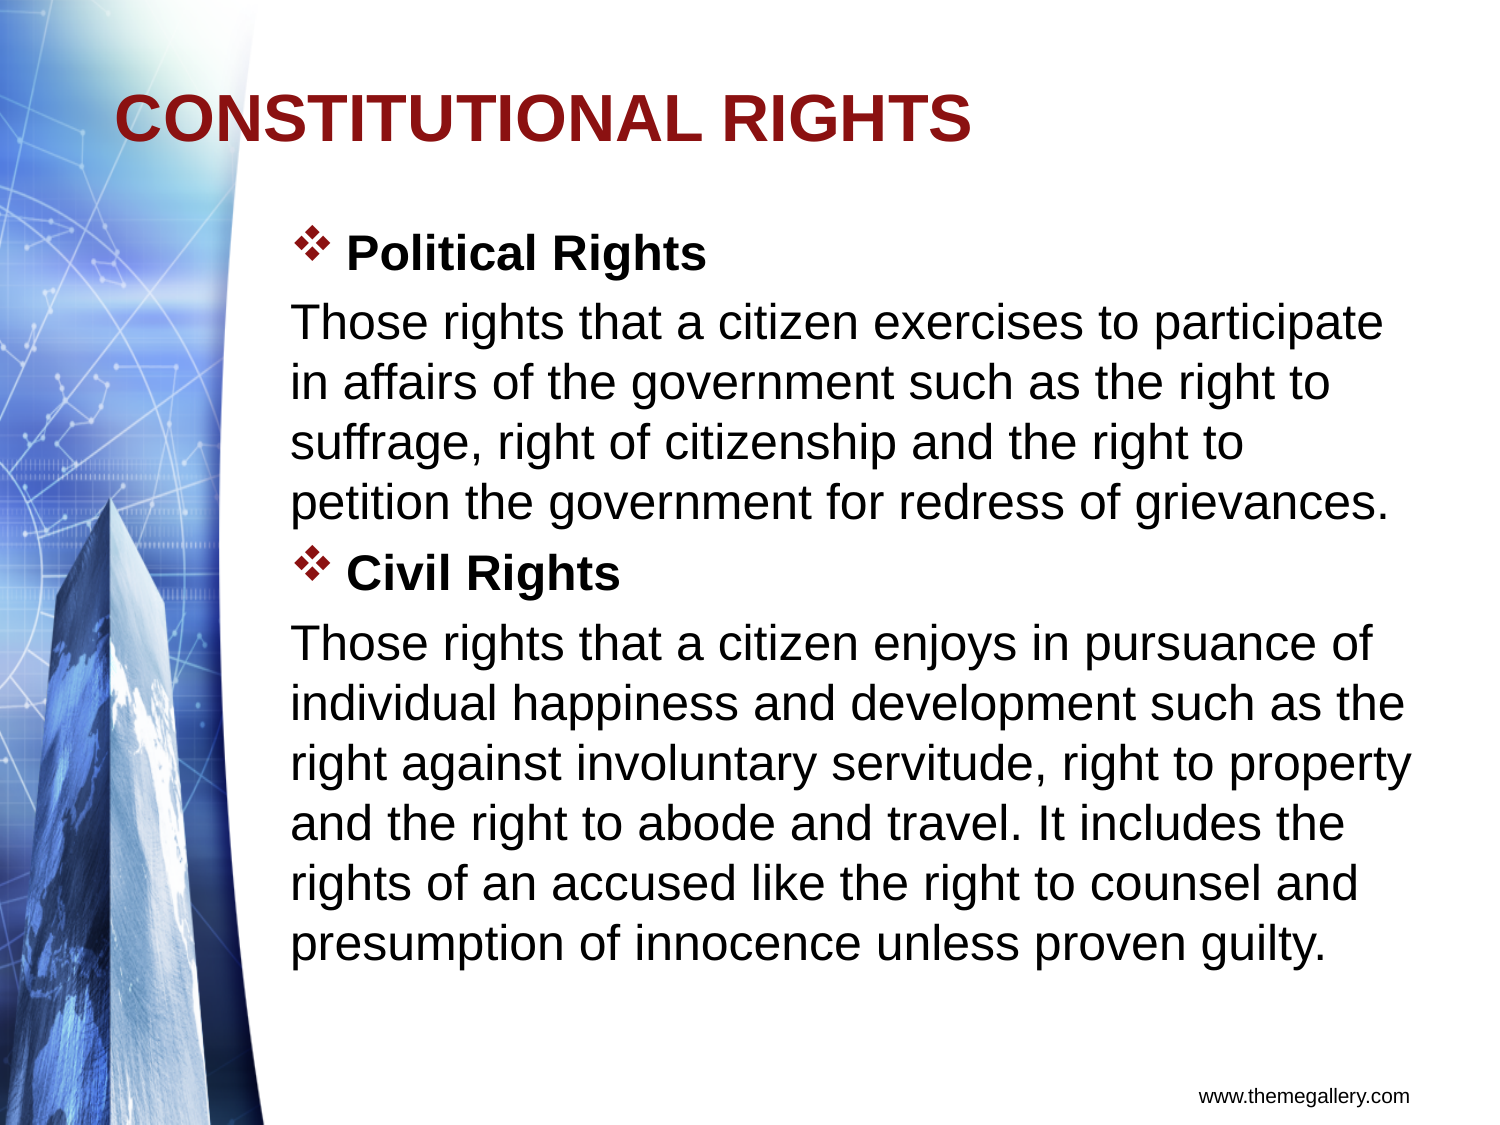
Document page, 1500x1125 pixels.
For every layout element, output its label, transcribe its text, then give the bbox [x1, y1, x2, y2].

picture [0, 0, 300, 1125]
list Political Rights Those rights that a citizen exercises to participate in affairs of the government such as the right to suffrage, right of citizenship and the right to petition the government for redress of grievances. Civil Rights Those rights that a citizen enjoys in pursuance of individual happiness and development such as the right against involuntary servitude, right to property and the right to abode and travel. It includes the rights of an accused like the right to counsel and presumption of innocence unless proven guilty. [275, 212, 1432, 1038]
footer www.themegallery.com [1074, 1074, 1425, 1116]
title CONSTITUTIONAL RIGHTS [99, 75, 1263, 155]
